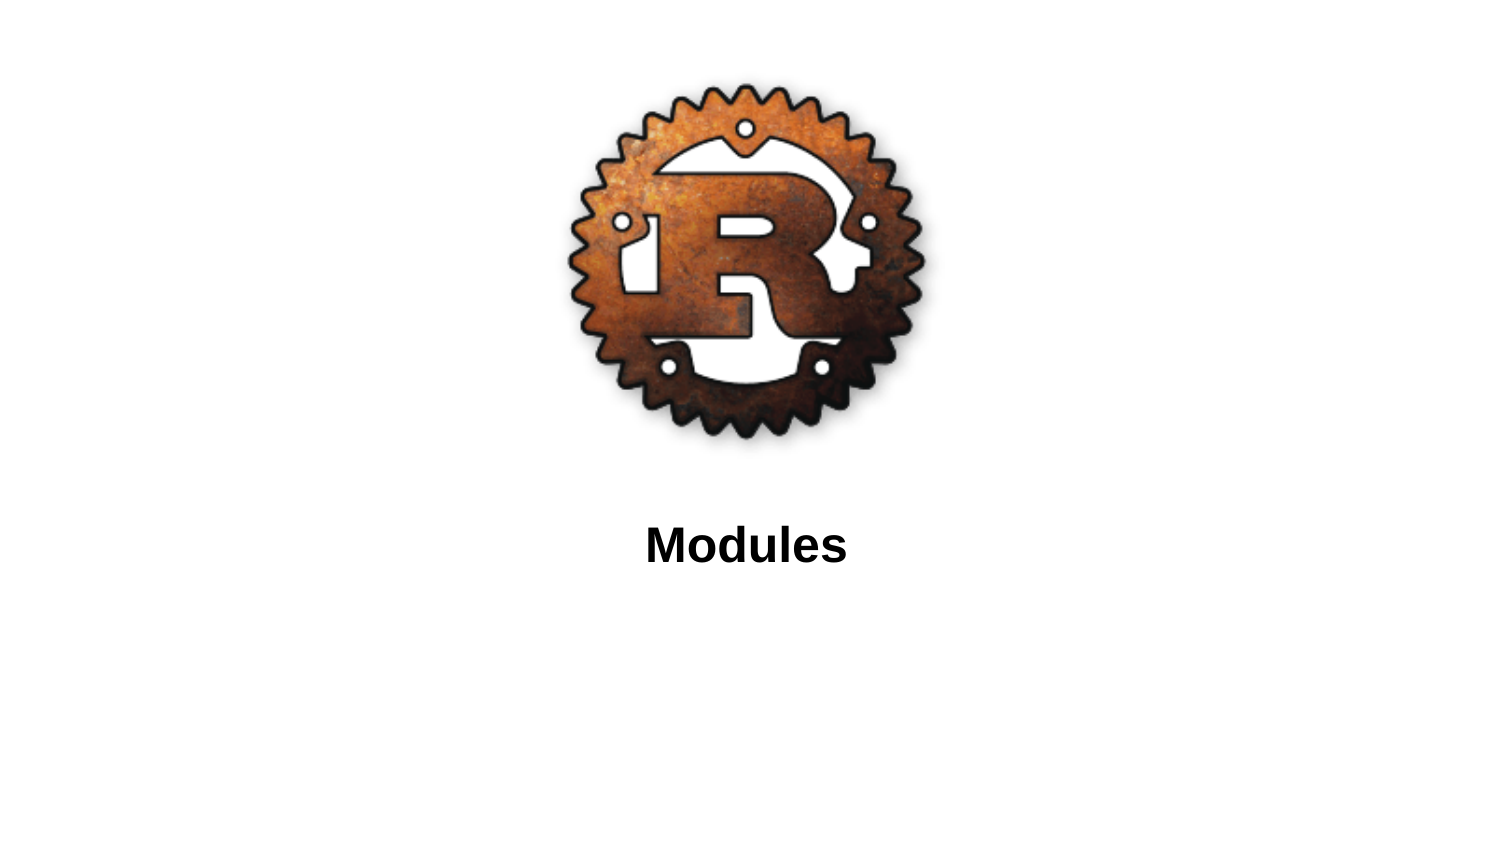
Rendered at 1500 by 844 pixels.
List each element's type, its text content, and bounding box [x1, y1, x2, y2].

title Modules [630, 502, 870, 588]
picture [555, 71, 945, 459]
